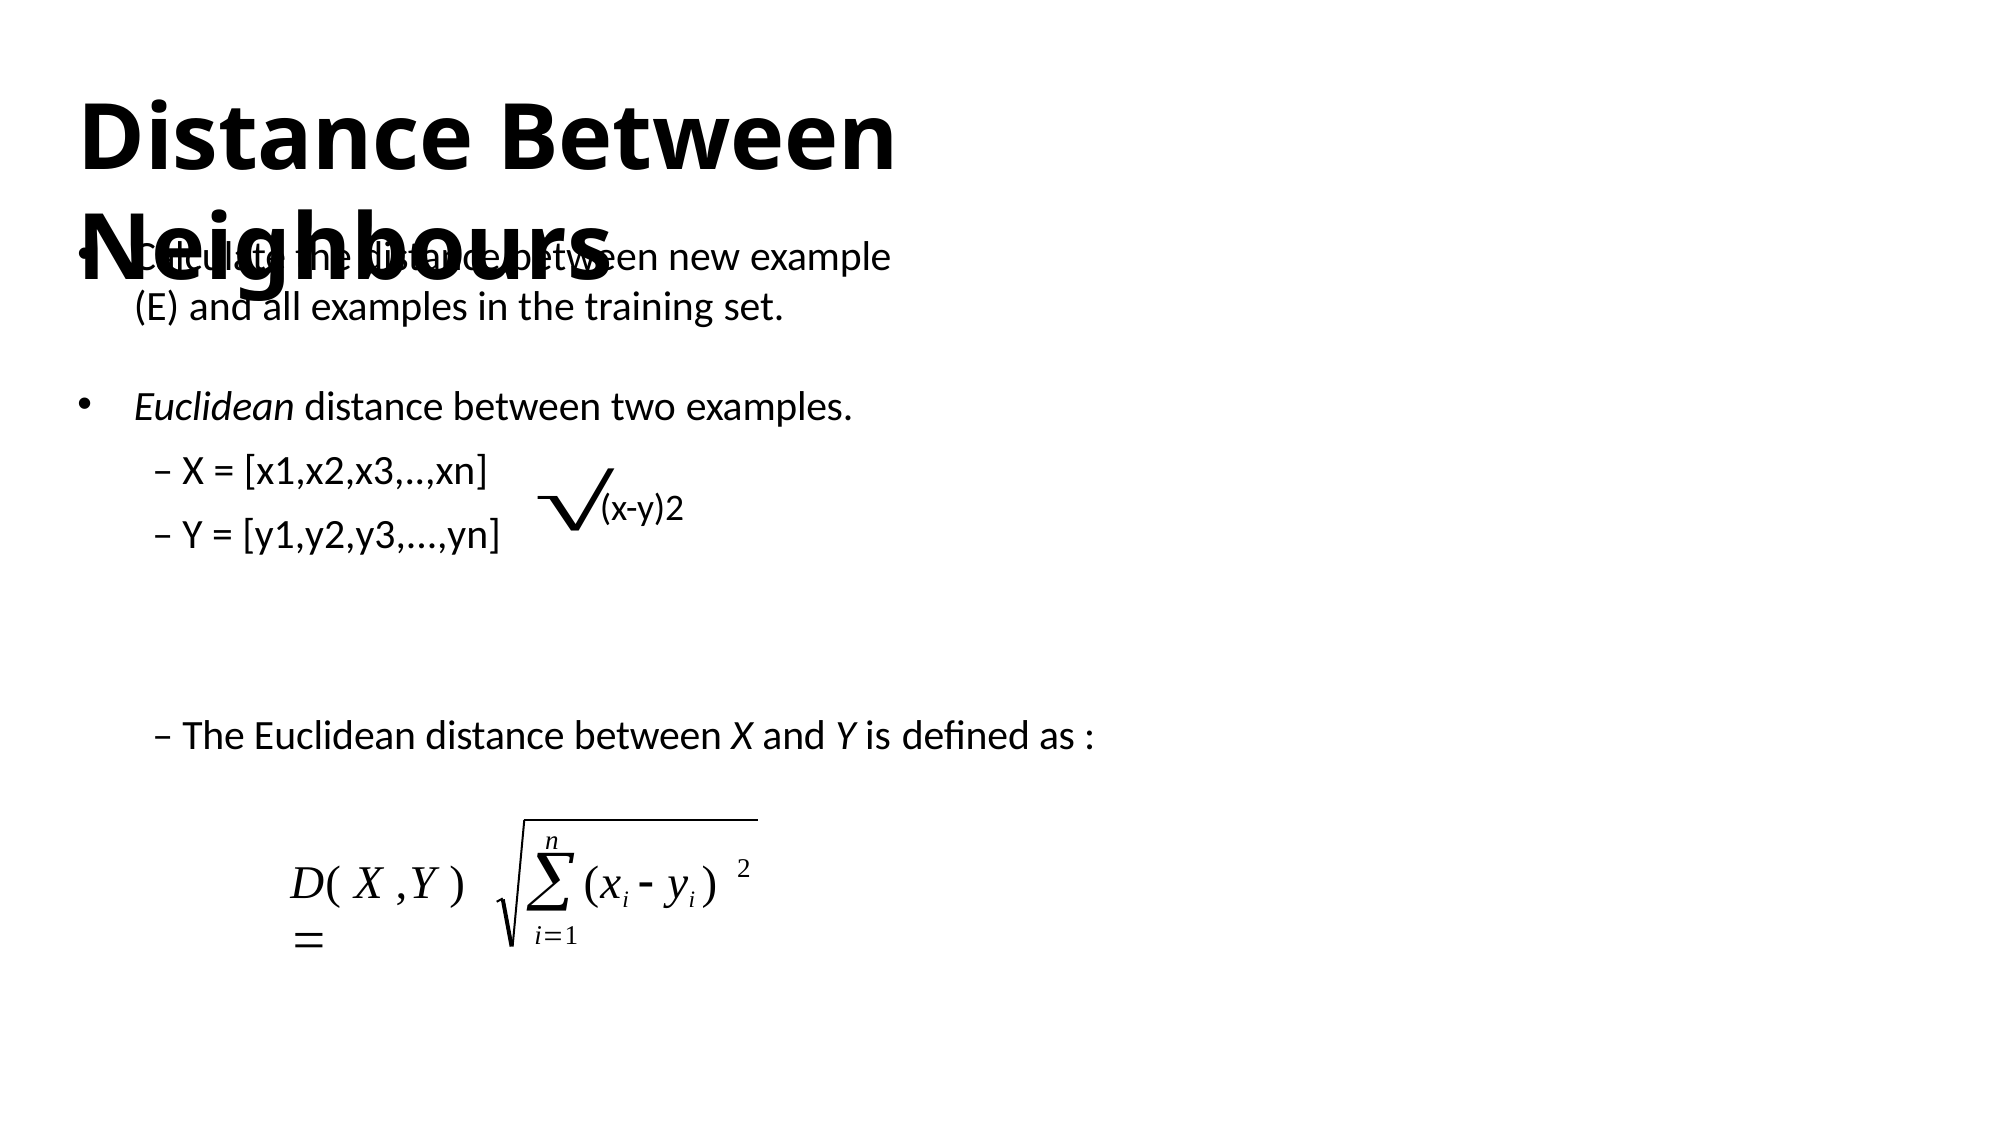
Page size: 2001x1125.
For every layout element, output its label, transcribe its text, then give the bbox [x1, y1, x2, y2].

text_box Calculate the distance between new example (E) and all examples in the training set. Euclidean distance between two examples. – X = [x1,x2,x3,..,xn] – Y = [y1,y2,y3,...,yn] – The Euclidean distance between X and Y is defined as : [75, 226, 1396, 758]
text_box Distance Between Neighbours [75, 75, 1288, 226]
text_box (x-y)2 [584, 475, 700, 536]
text_box D( X ,Y )  [288, 848, 487, 965]
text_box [495, 818, 759, 949]
